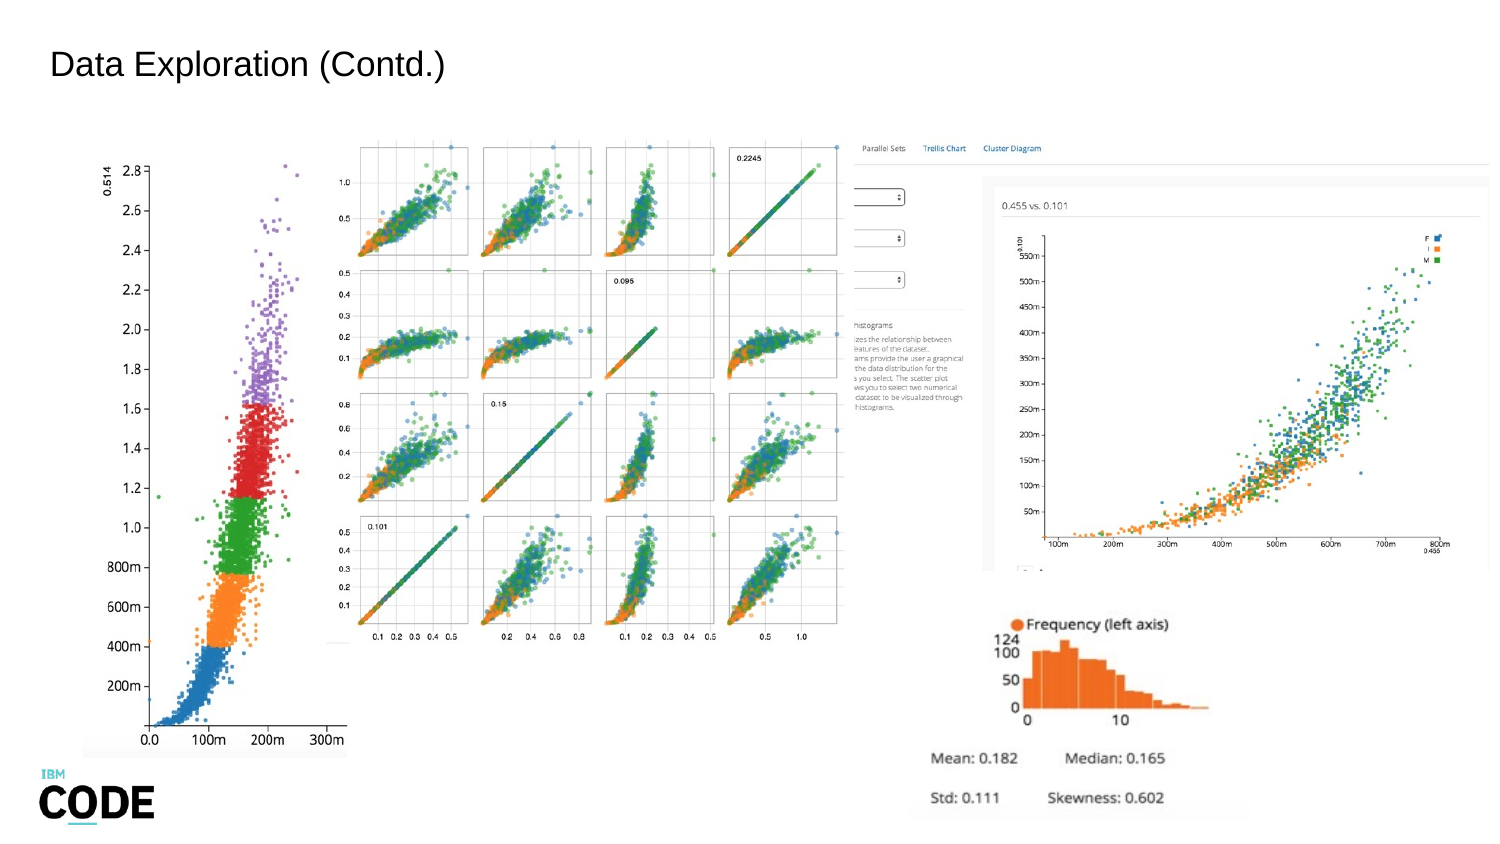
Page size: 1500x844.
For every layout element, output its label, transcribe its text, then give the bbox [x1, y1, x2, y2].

title Data Exploration (Contd.) [36, 29, 1463, 135]
picture [39, 769, 154, 825]
text_box [82, 137, 348, 758]
text_box [855, 137, 1490, 571]
text_box [907, 589, 1250, 818]
text_box [326, 137, 855, 644]
